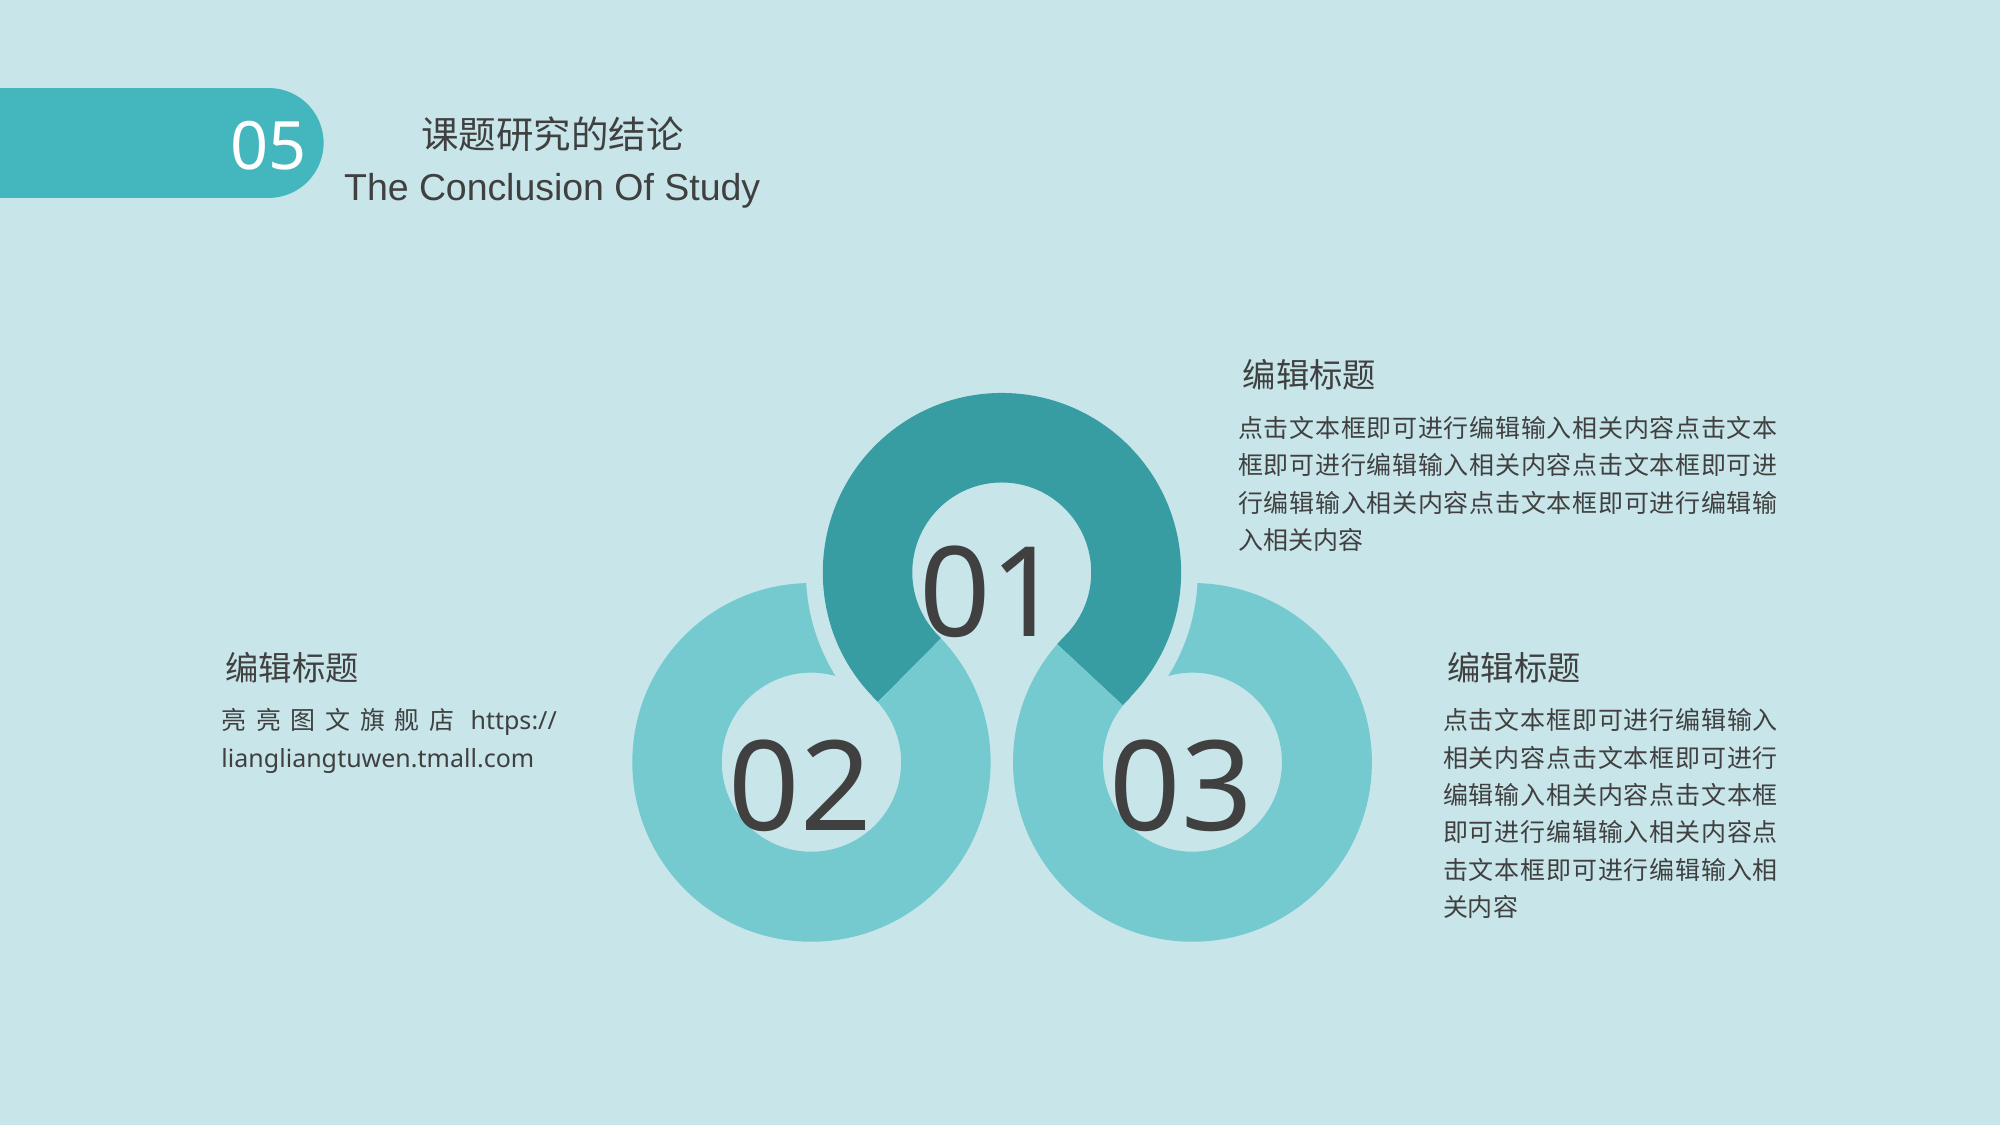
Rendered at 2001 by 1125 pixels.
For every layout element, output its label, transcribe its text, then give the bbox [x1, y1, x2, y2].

text_box The Conclusion Of Study [140, 155, 965, 216]
text_box [0, 87, 258, 199]
text_box [239, 87, 298, 95]
text_box 亮亮图文旗舰店https://liangliangtuwen.tmall.com [206, 690, 572, 780]
text_box 课题研究的结论 [406, 58, 699, 155]
text_box 编辑标题 [1432, 639, 1656, 695]
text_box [632, 392, 1372, 942]
text_box 05 [196, 95, 341, 155]
text_box 编辑标题 [211, 639, 435, 695]
text_box 编辑标题 [1227, 346, 1451, 402]
text_box 点击文本框即可进行编辑输入相关内容点击文本框即可进行编辑输入相关内容点击文本框即可进行编辑输入相关内容点击文本框即可进行编辑输入相关内容 [1428, 690, 1794, 929]
text_box 点击文本框即可进行编辑输入相关内容点击文本框即可进行编辑输入相关内容点击文本框即可进行编辑输入相关内容点击文本框即可进行编辑输入相关内容 [1372, 397, 1794, 562]
